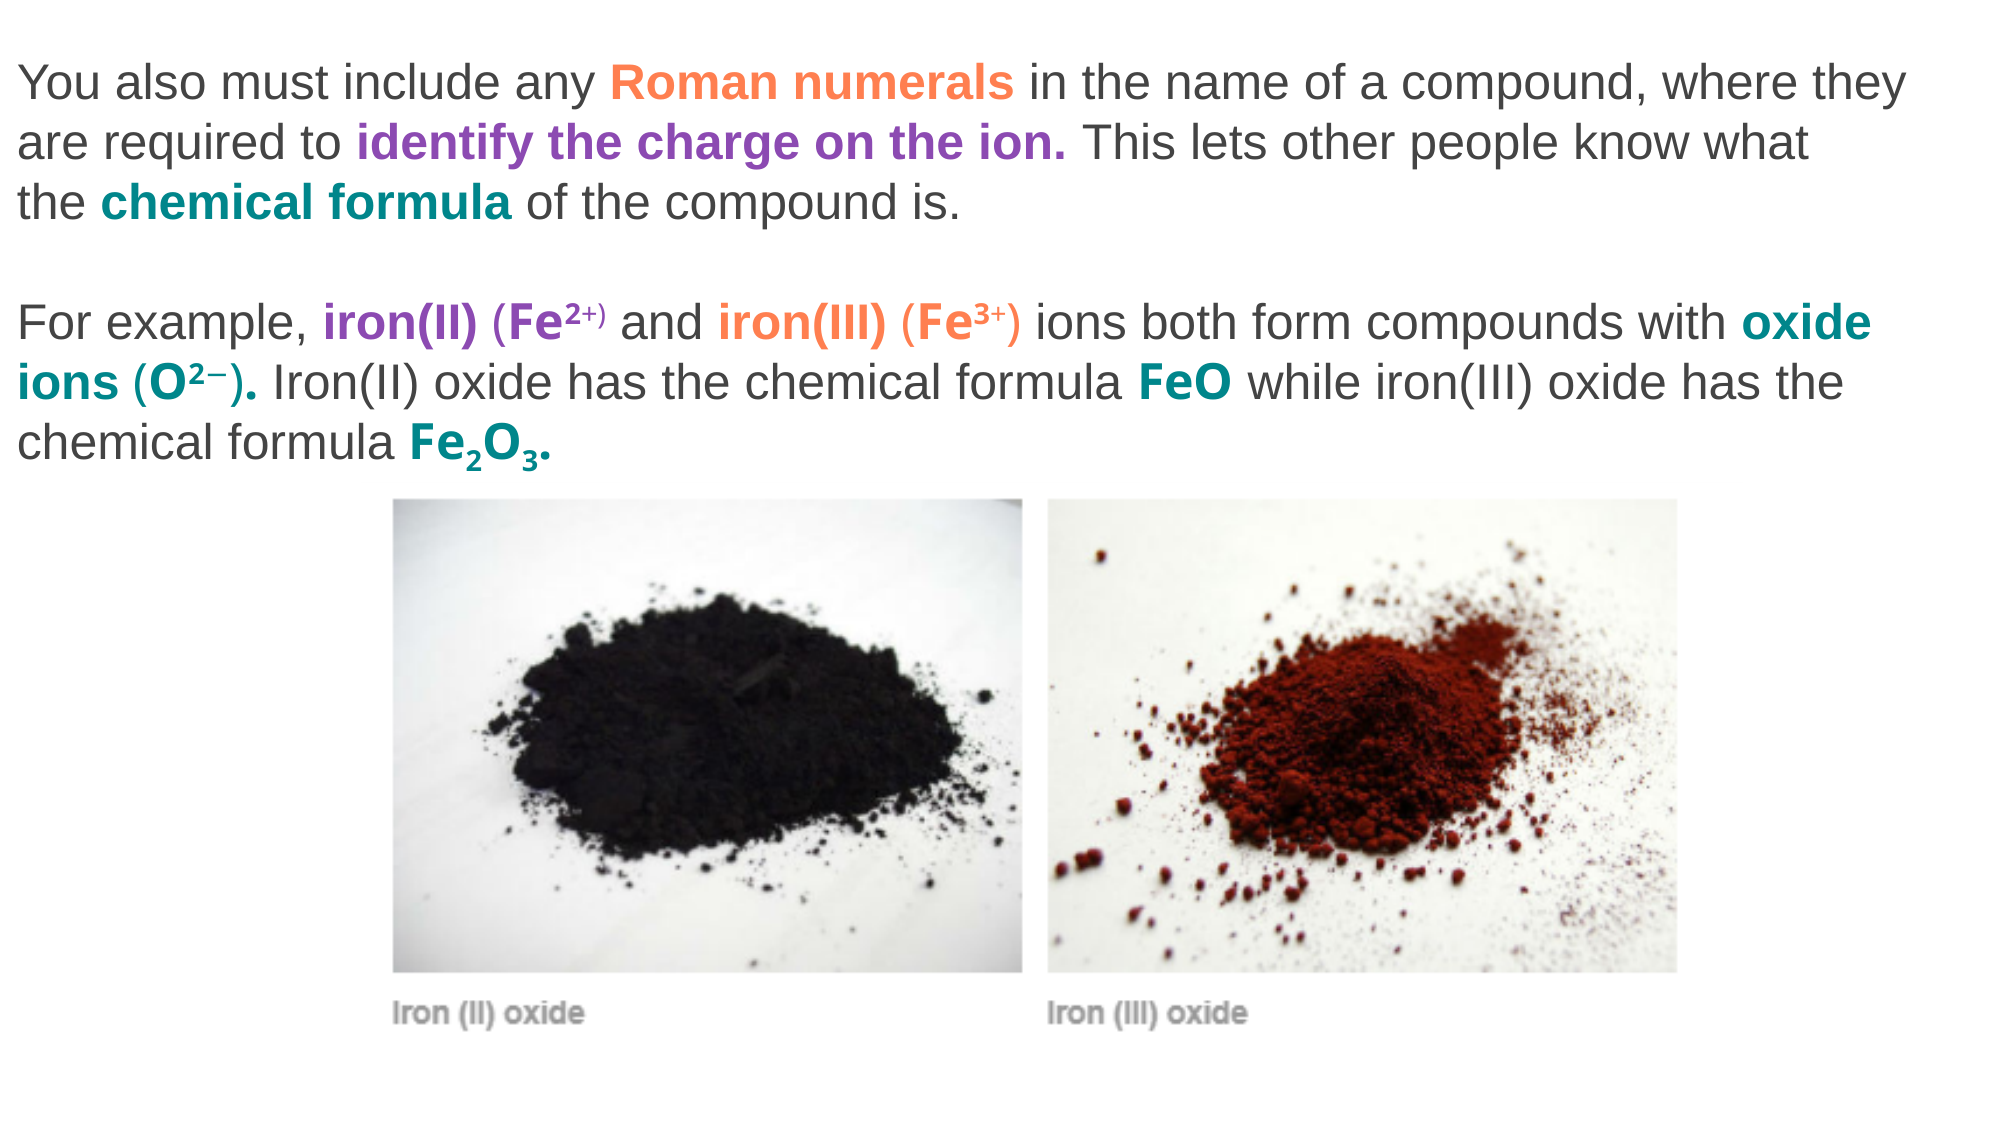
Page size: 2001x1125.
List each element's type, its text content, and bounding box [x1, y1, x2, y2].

text_box You also must include any Roman numerals in the name of a compound, where they are required to identify the charge on the ion. This lets other people know what the chemical formula of the compound is. For example, iron(II) (Fe2+) and iron(III) (Fe3+) ions both form compounds with oxide ions (O2−). Iron(II) oxide has the chemical formula FeO while iron(III) oxide has the chemical formula Fe2​O3​. [2, 42, 1950, 486]
picture [361, 481, 1743, 1034]
